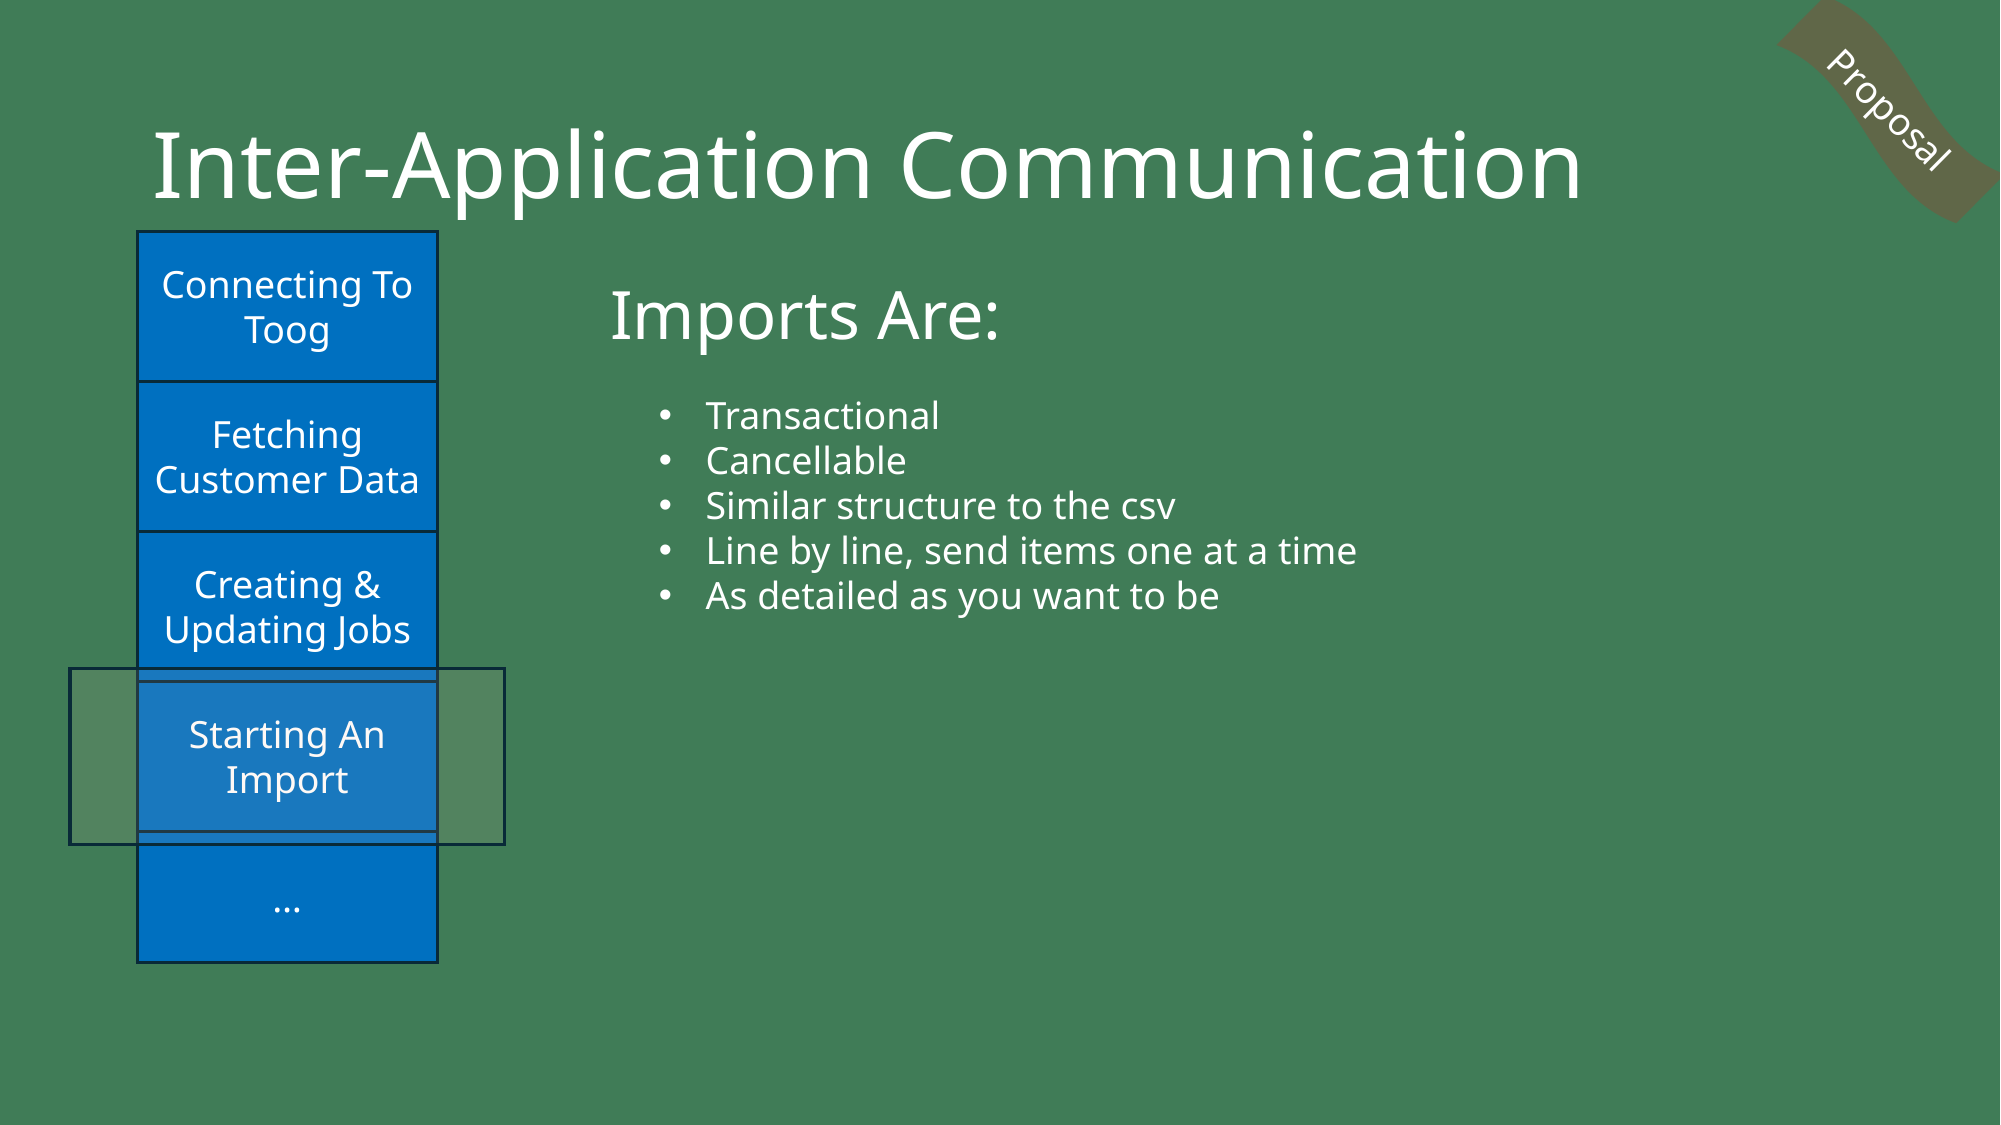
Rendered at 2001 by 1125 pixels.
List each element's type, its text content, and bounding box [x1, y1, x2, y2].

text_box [136, 230, 438, 964]
text_box Proposal [1776, 0, 2000, 224]
title Inter-Application Communication [137, 59, 1863, 278]
text_box Imports Are: [595, 265, 1843, 361]
text_box [438, 667, 506, 846]
text_box [68, 667, 136, 846]
text_box Transactional Cancellable Similar structure to the csv Line by line, send items one at a time As detailed as you want to be [643, 384, 1891, 714]
